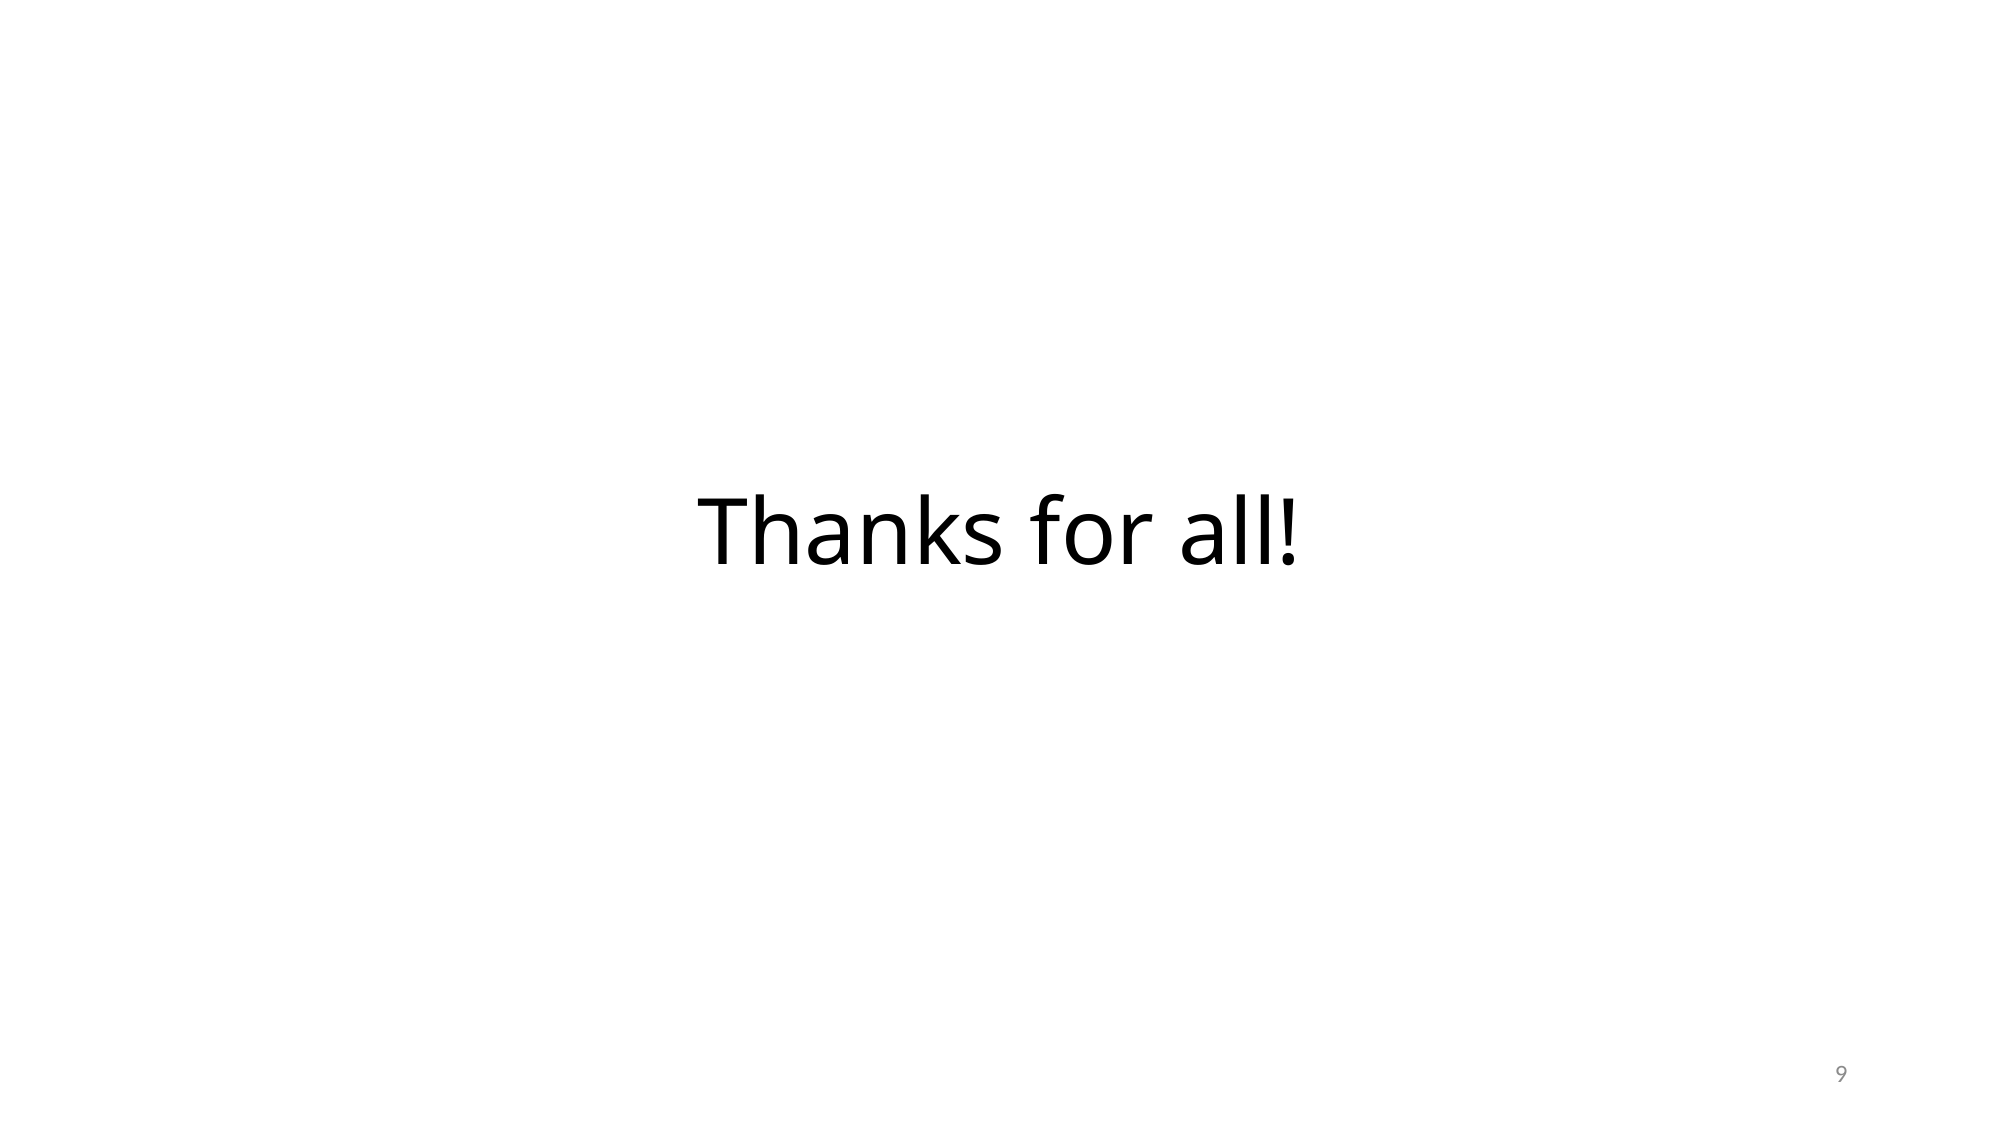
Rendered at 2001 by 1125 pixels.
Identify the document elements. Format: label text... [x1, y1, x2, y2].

slide_number 9 [1412, 1042, 1863, 1103]
title Thanks for all! [137, 59, 1863, 1011]
